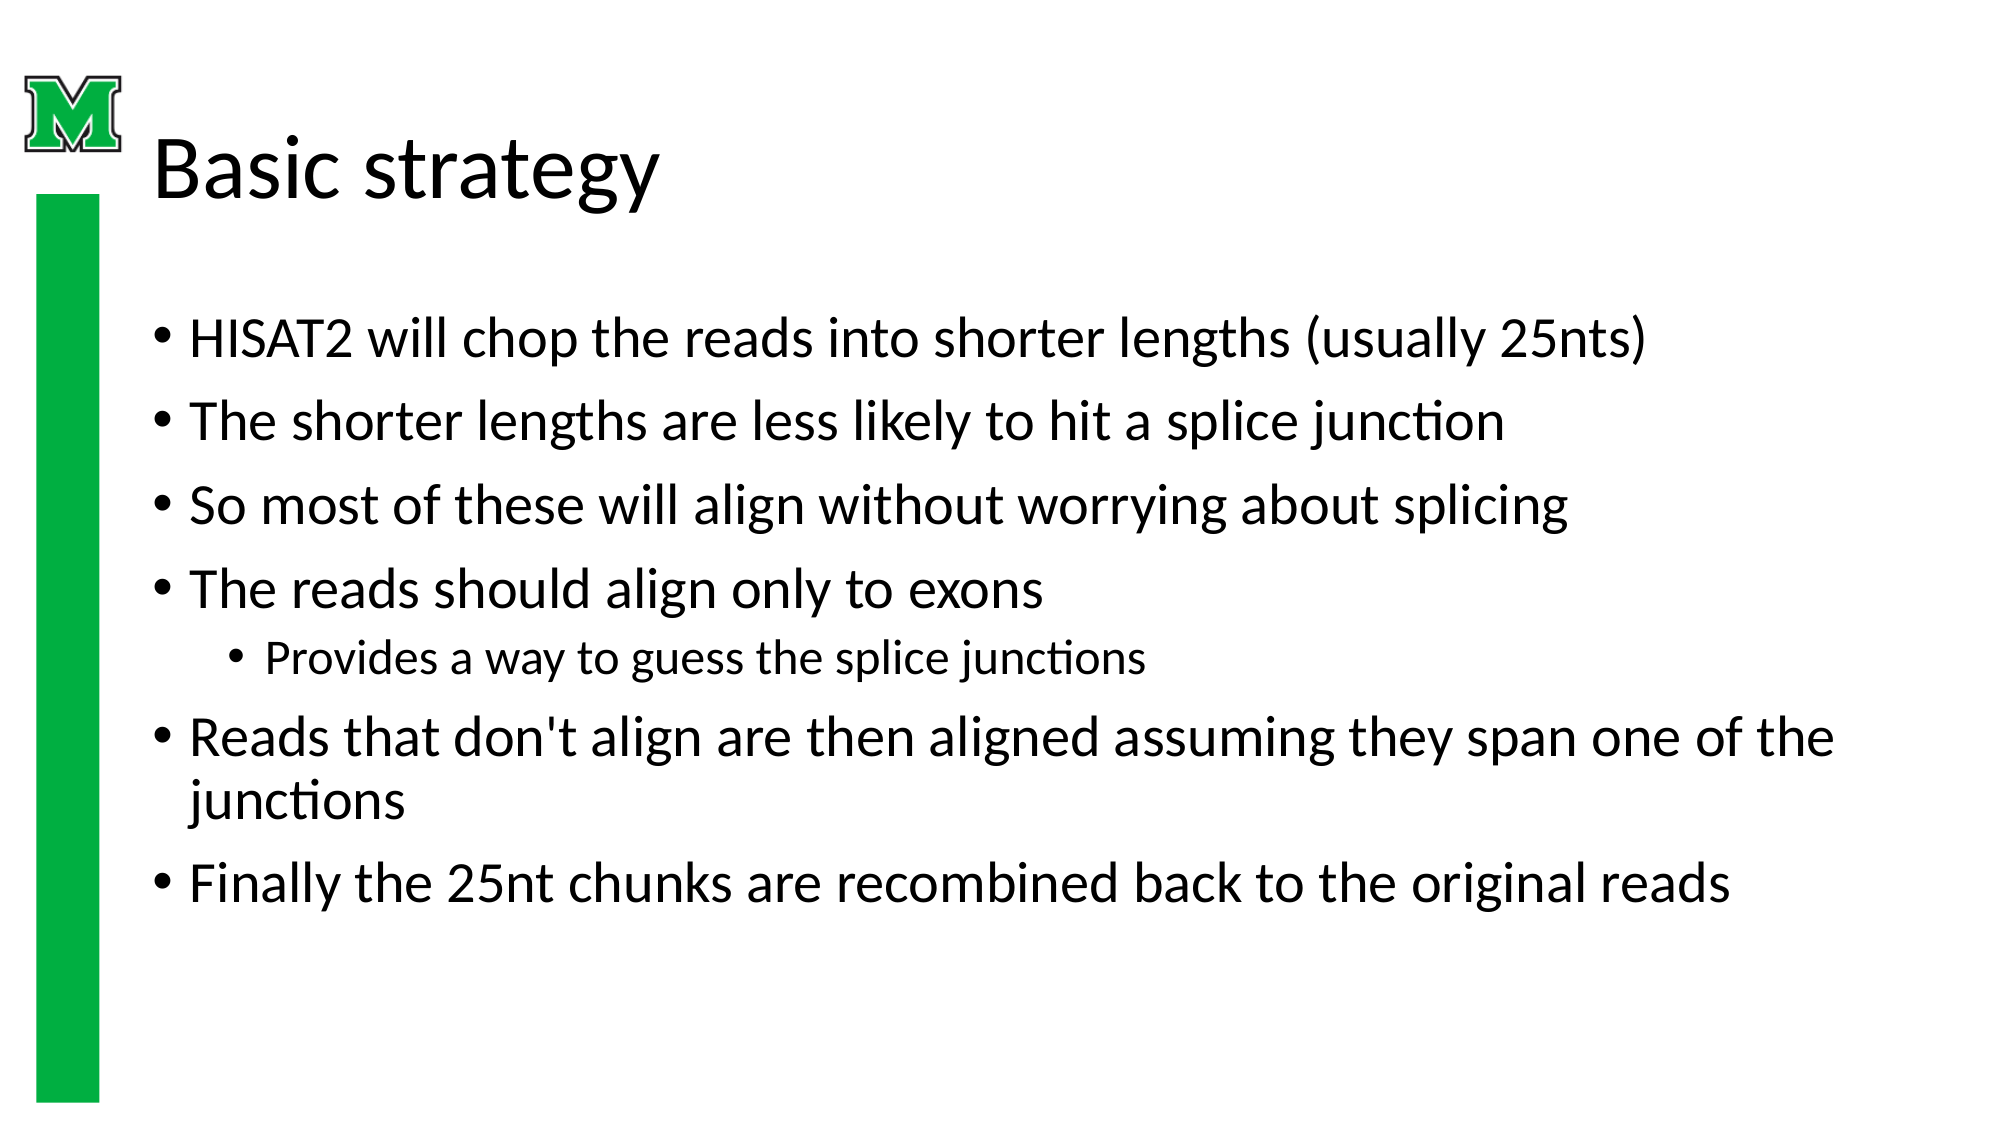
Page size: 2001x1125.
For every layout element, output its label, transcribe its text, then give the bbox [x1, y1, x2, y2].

list HISAT2 will chop the reads into shorter lengths (usually 25nts) The shorter lengths are less likely to hit a splice junction So most of these will align without worrying about splicing The reads should align only to exons Provides a way to guess the splice junctions Reads that don't align are then aligned assuming they span one of the junctions Finally the 25nt chunks are recombined back to the original reads [137, 299, 1863, 1014]
picture [20, 59, 124, 169]
title Basic strategy [137, 59, 1863, 278]
